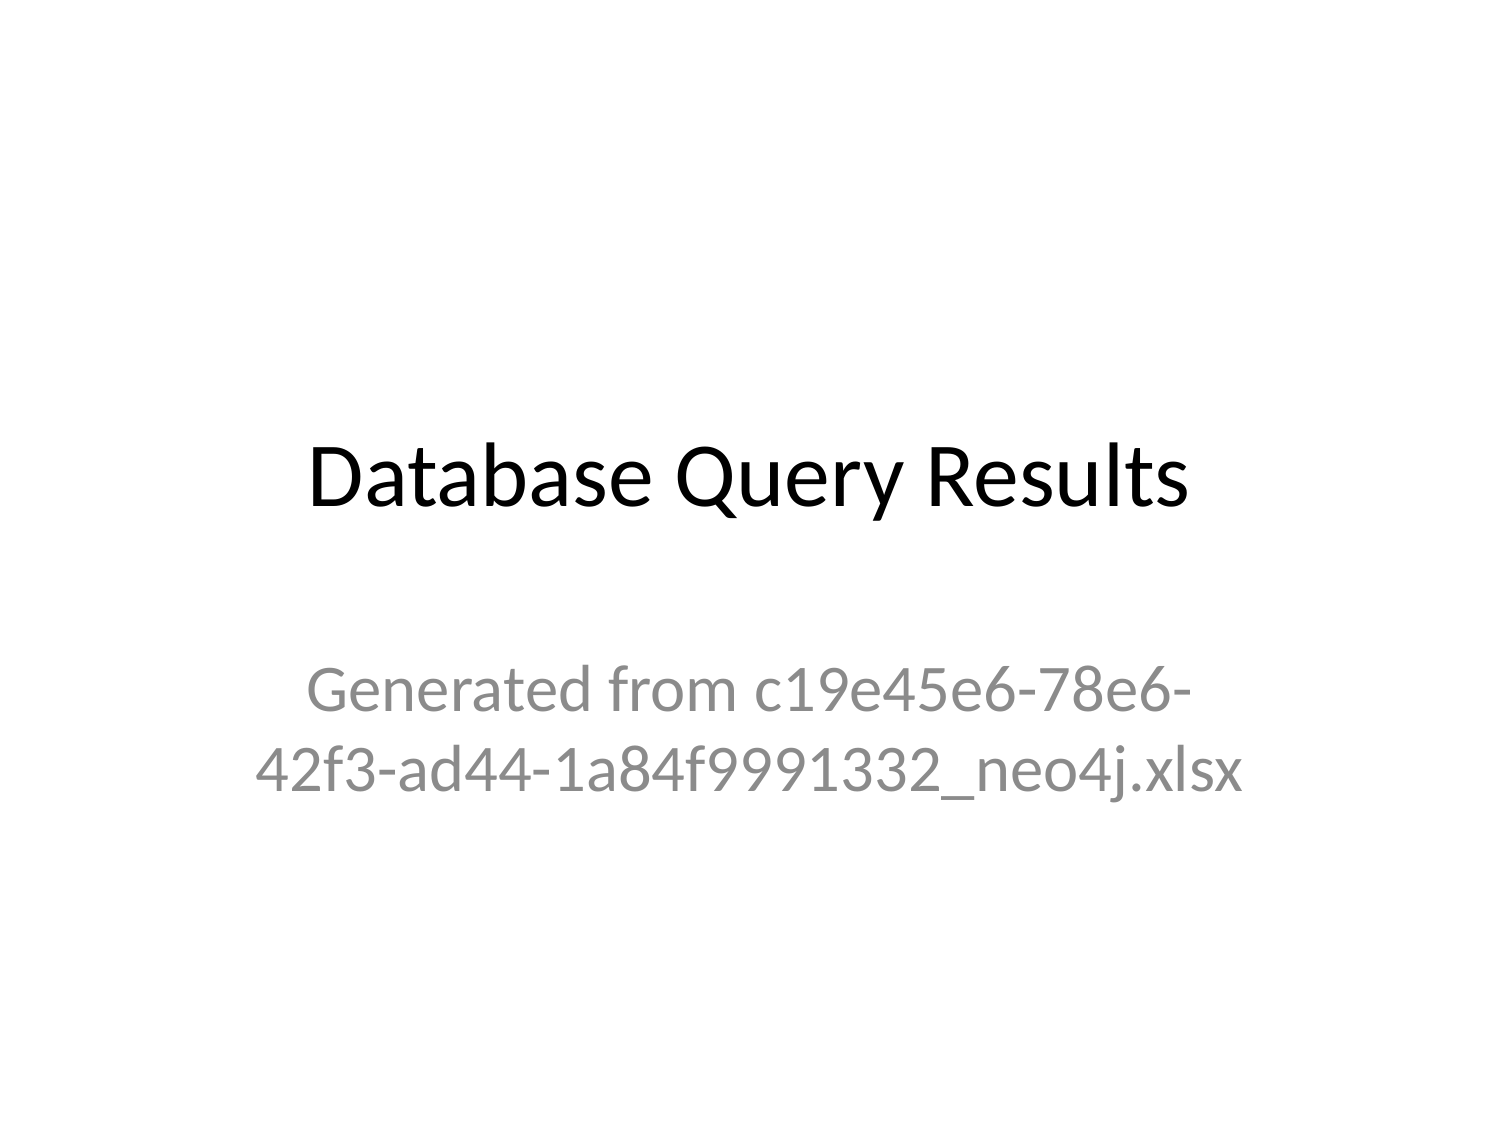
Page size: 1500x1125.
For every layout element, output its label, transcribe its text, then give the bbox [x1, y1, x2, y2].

subtitle Generated from c19e45e6-78e6-42f3-ad44-1a84f9991332_neo4j.xlsx [225, 637, 1275, 925]
title Database Query Results [112, 349, 1388, 591]
